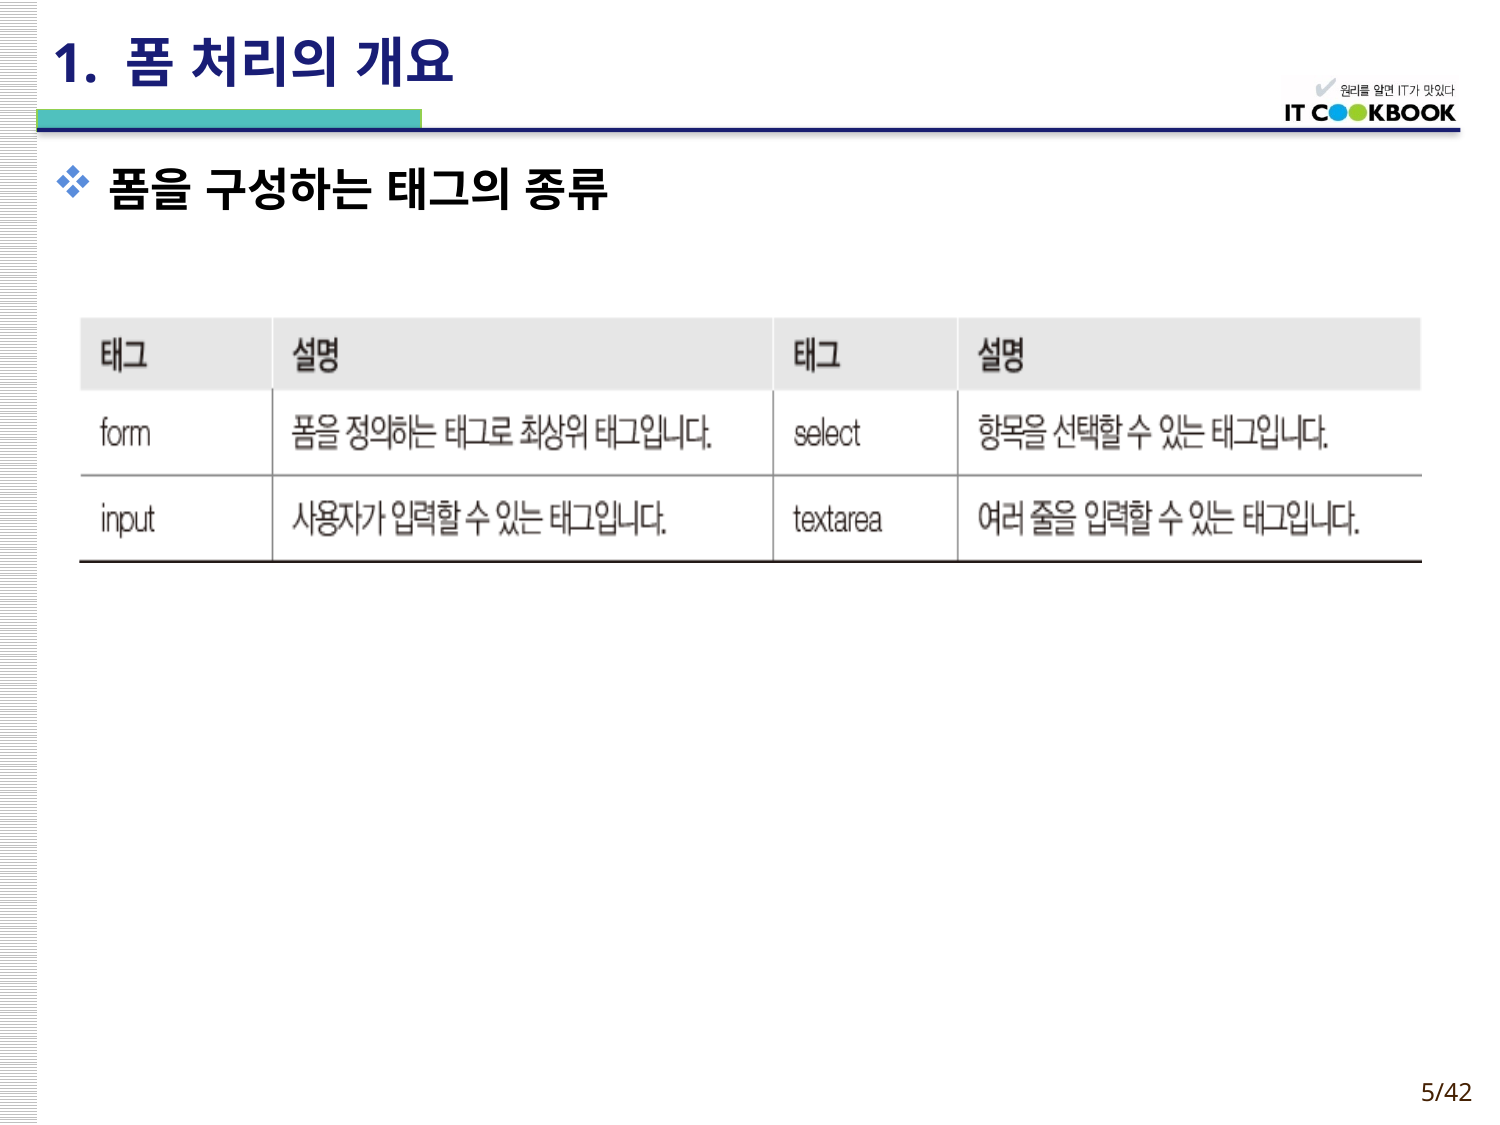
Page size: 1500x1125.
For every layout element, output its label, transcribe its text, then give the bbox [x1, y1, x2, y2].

picture [1281, 75, 1459, 123]
list 폼을 구성하는 태그의 종류 [37, 152, 1463, 1091]
picture [78, 314, 1422, 563]
title 1. 폼 처리의 개요 [37, 13, 1278, 109]
